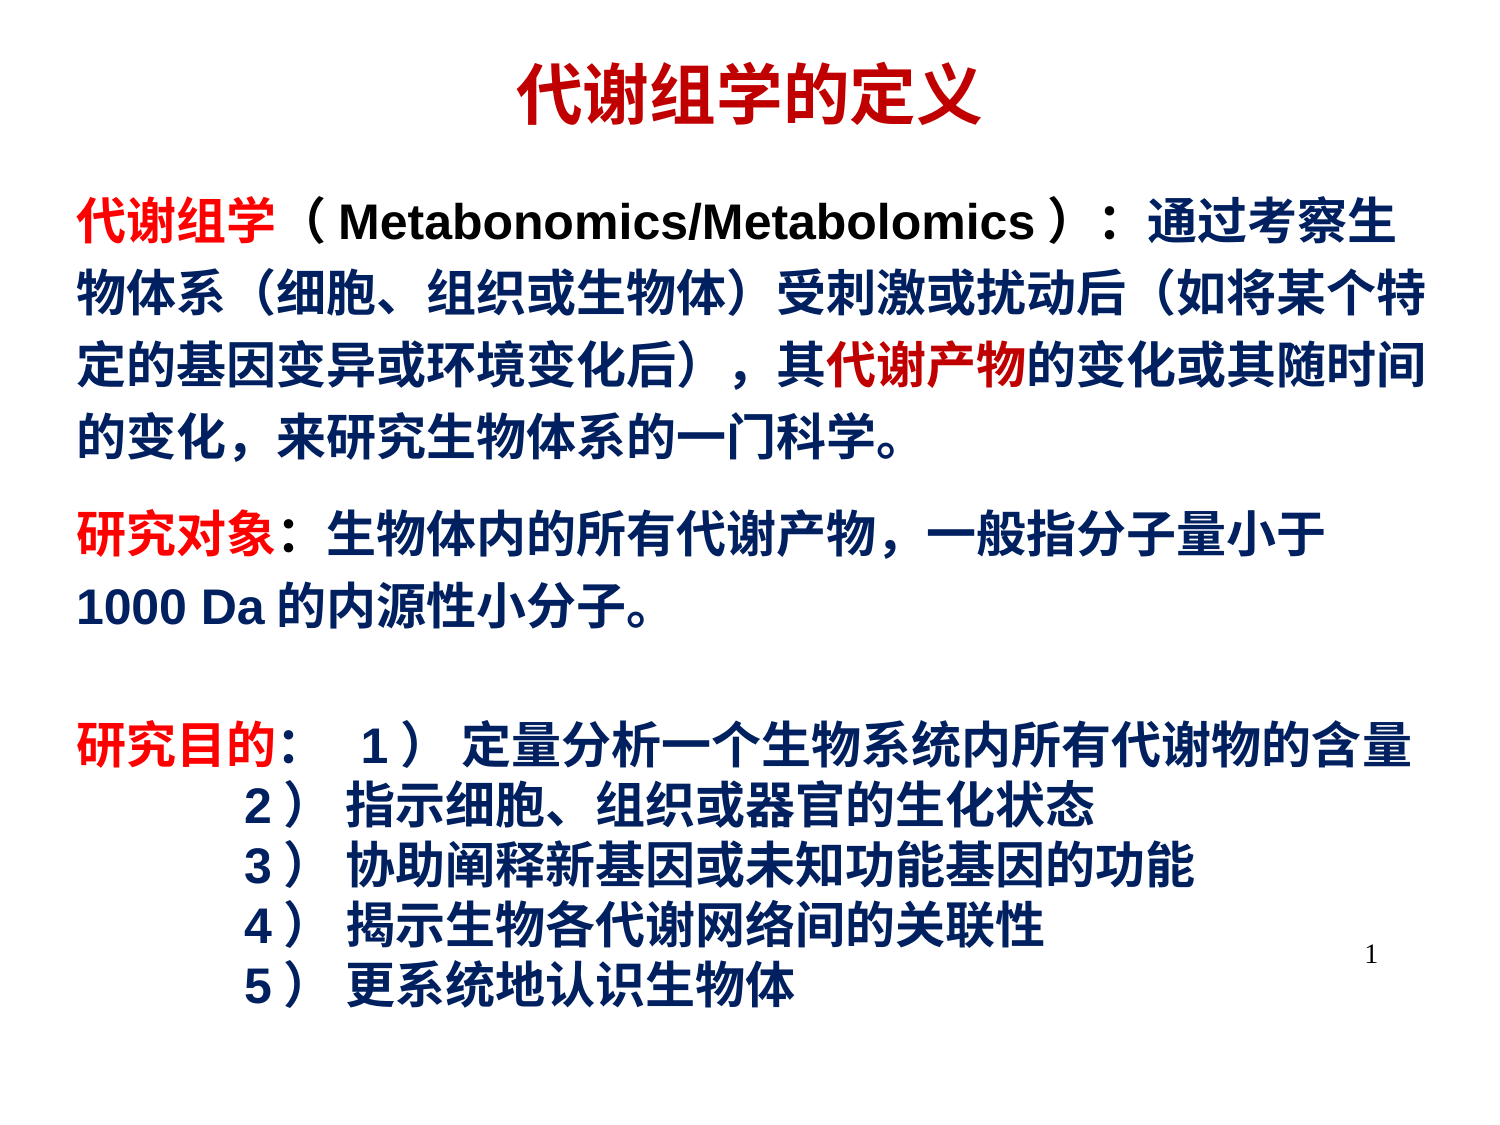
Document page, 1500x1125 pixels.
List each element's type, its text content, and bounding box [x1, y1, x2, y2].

text_box 代谢组学（Metabonomics/Metabolomics）：通过考察生物体系（细胞、组织或生物体）受刺激或扰动后（如将某个特定的基因变异或环境变化后），其代谢产物的变化或其随时间的变化，来研究生物体系的一门科学。 研究对象：生物体内的所有代谢产物，一般指分子量小于1000 Da的内源性小分子。 研究目的： 1） 定量分析一个生物系统内所有代谢物的含量 2） 指示细胞、组织或器官的生化状态 3） 协助阐释新基因或未知功能基因的功能 4） 揭示生物各代谢网络间的关联性 5） 更系统地认识生物体 [61, 170, 1459, 1021]
text_box 1 [1349, 927, 1419, 977]
text_box 代谢组学的定义 [404, 45, 1096, 141]
